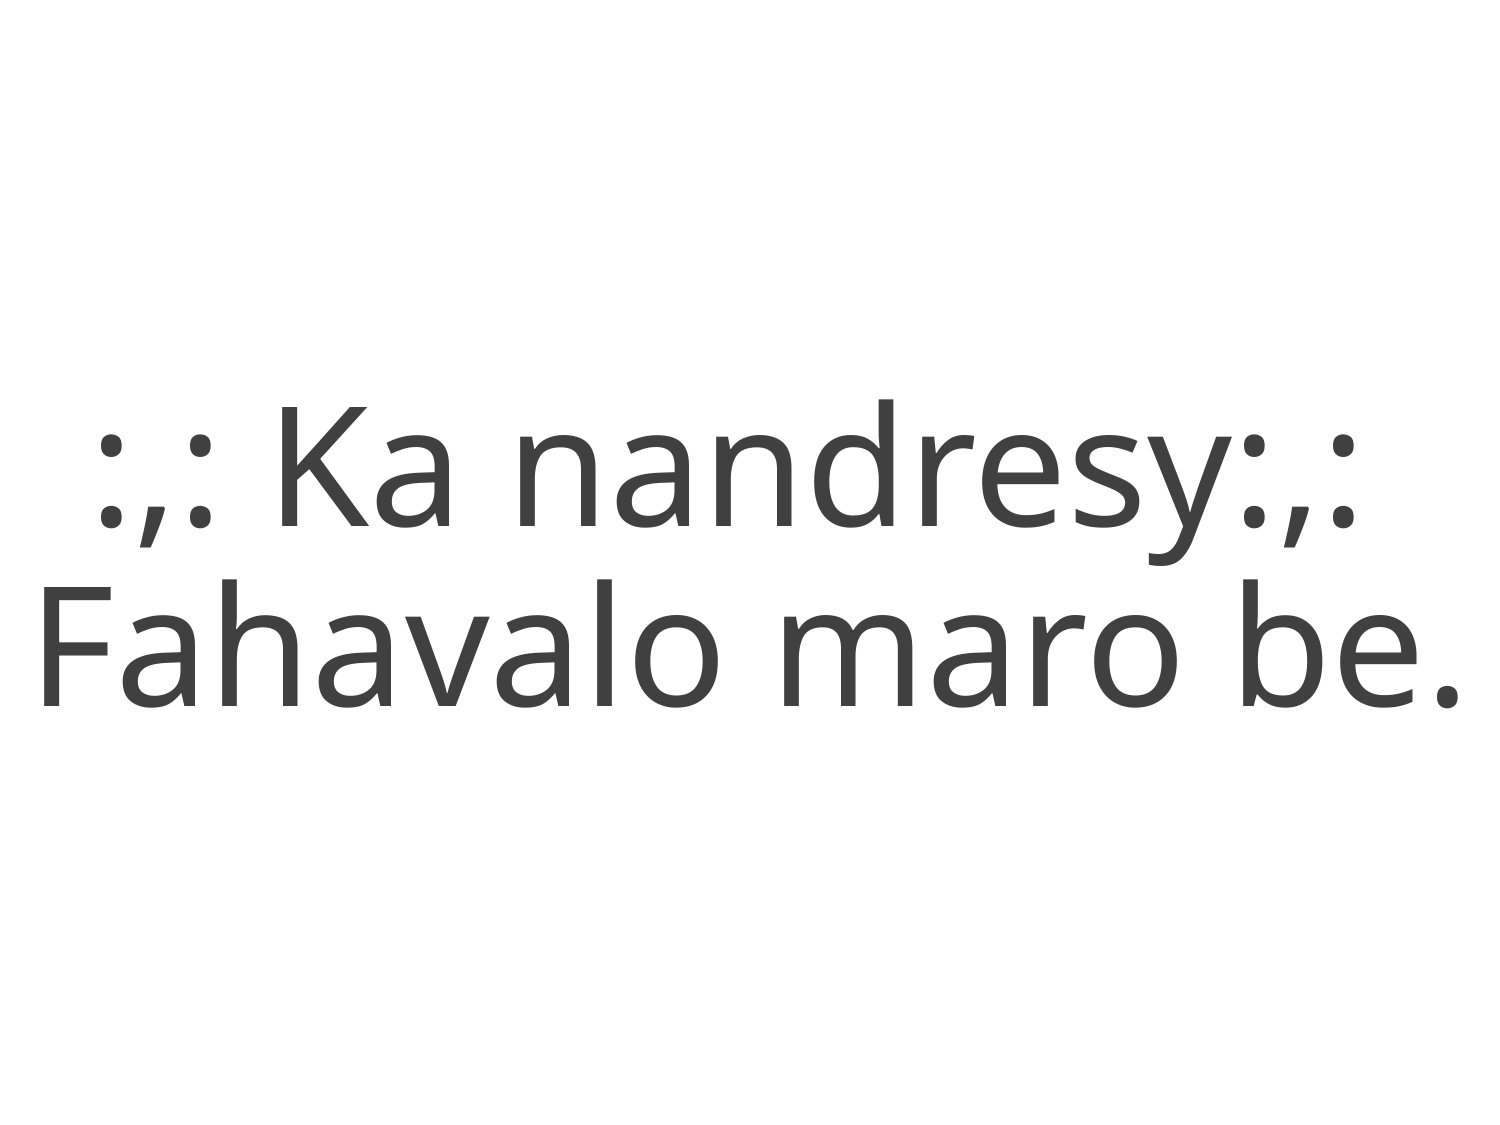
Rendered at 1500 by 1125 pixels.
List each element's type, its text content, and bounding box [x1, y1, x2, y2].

title :,: Ka nandresy:,: Fahavalo maro be. [0, 453, 1500, 672]
